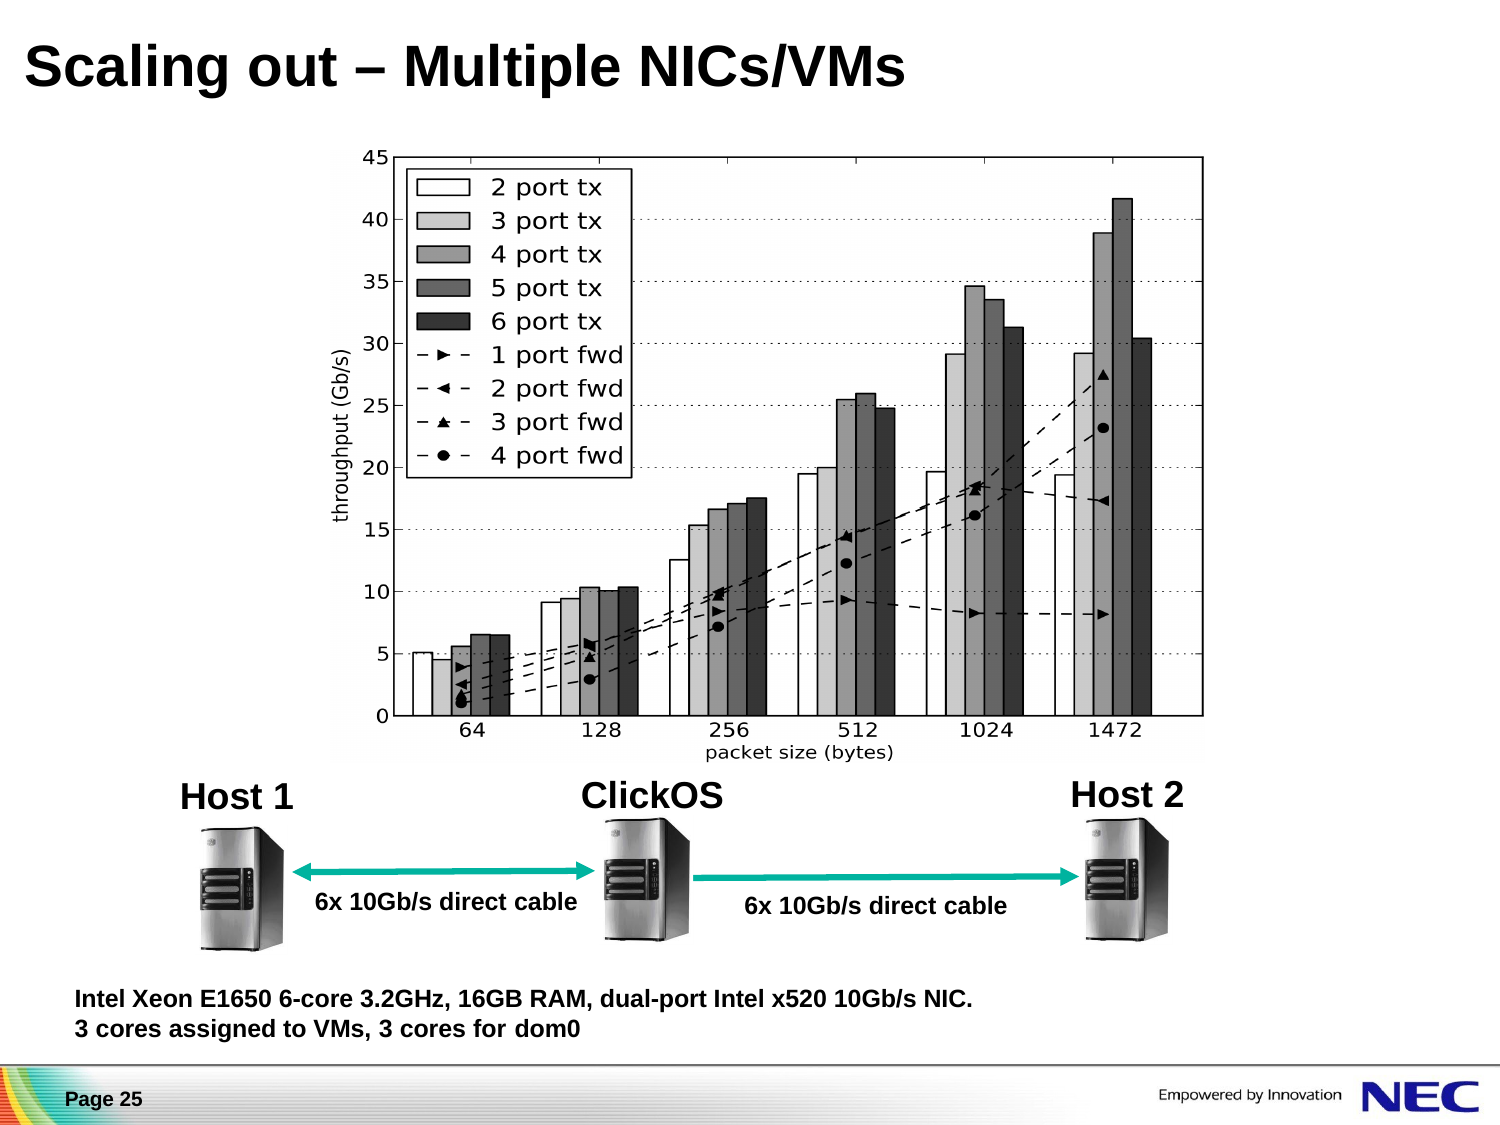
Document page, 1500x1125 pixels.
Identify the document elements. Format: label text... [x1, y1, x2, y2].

text_box ClickOS [578, 770, 727, 816]
text_box [292, 862, 311, 882]
text_box Host 1 [177, 772, 297, 818]
text_box [195, 825, 288, 955]
text_box 6x 10Gb/s direct cable [312, 885, 582, 916]
text_box [599, 815, 694, 945]
text_box [330, 149, 1205, 763]
text_box Host 2 [1068, 770, 1188, 816]
text_box [1060, 867, 1080, 887]
slide_number Page 25 [62, 1087, 148, 1125]
picture [0, 1064, 1500, 1125]
title Scaling out – Multiple NICs/VMs [22, 28, 1478, 216]
text_box 6x 10Gb/s direct cable [742, 889, 1012, 920]
text_box [576, 861, 595, 881]
text_box Intel Xeon E1650 6-core 3.2GHz, 16GB RAM, dual-port Intel x520 10Gb/s NIC. 3 cores assigned to VMs, 3 cores for dom0 [72, 982, 985, 1043]
text_box [1080, 815, 1173, 945]
